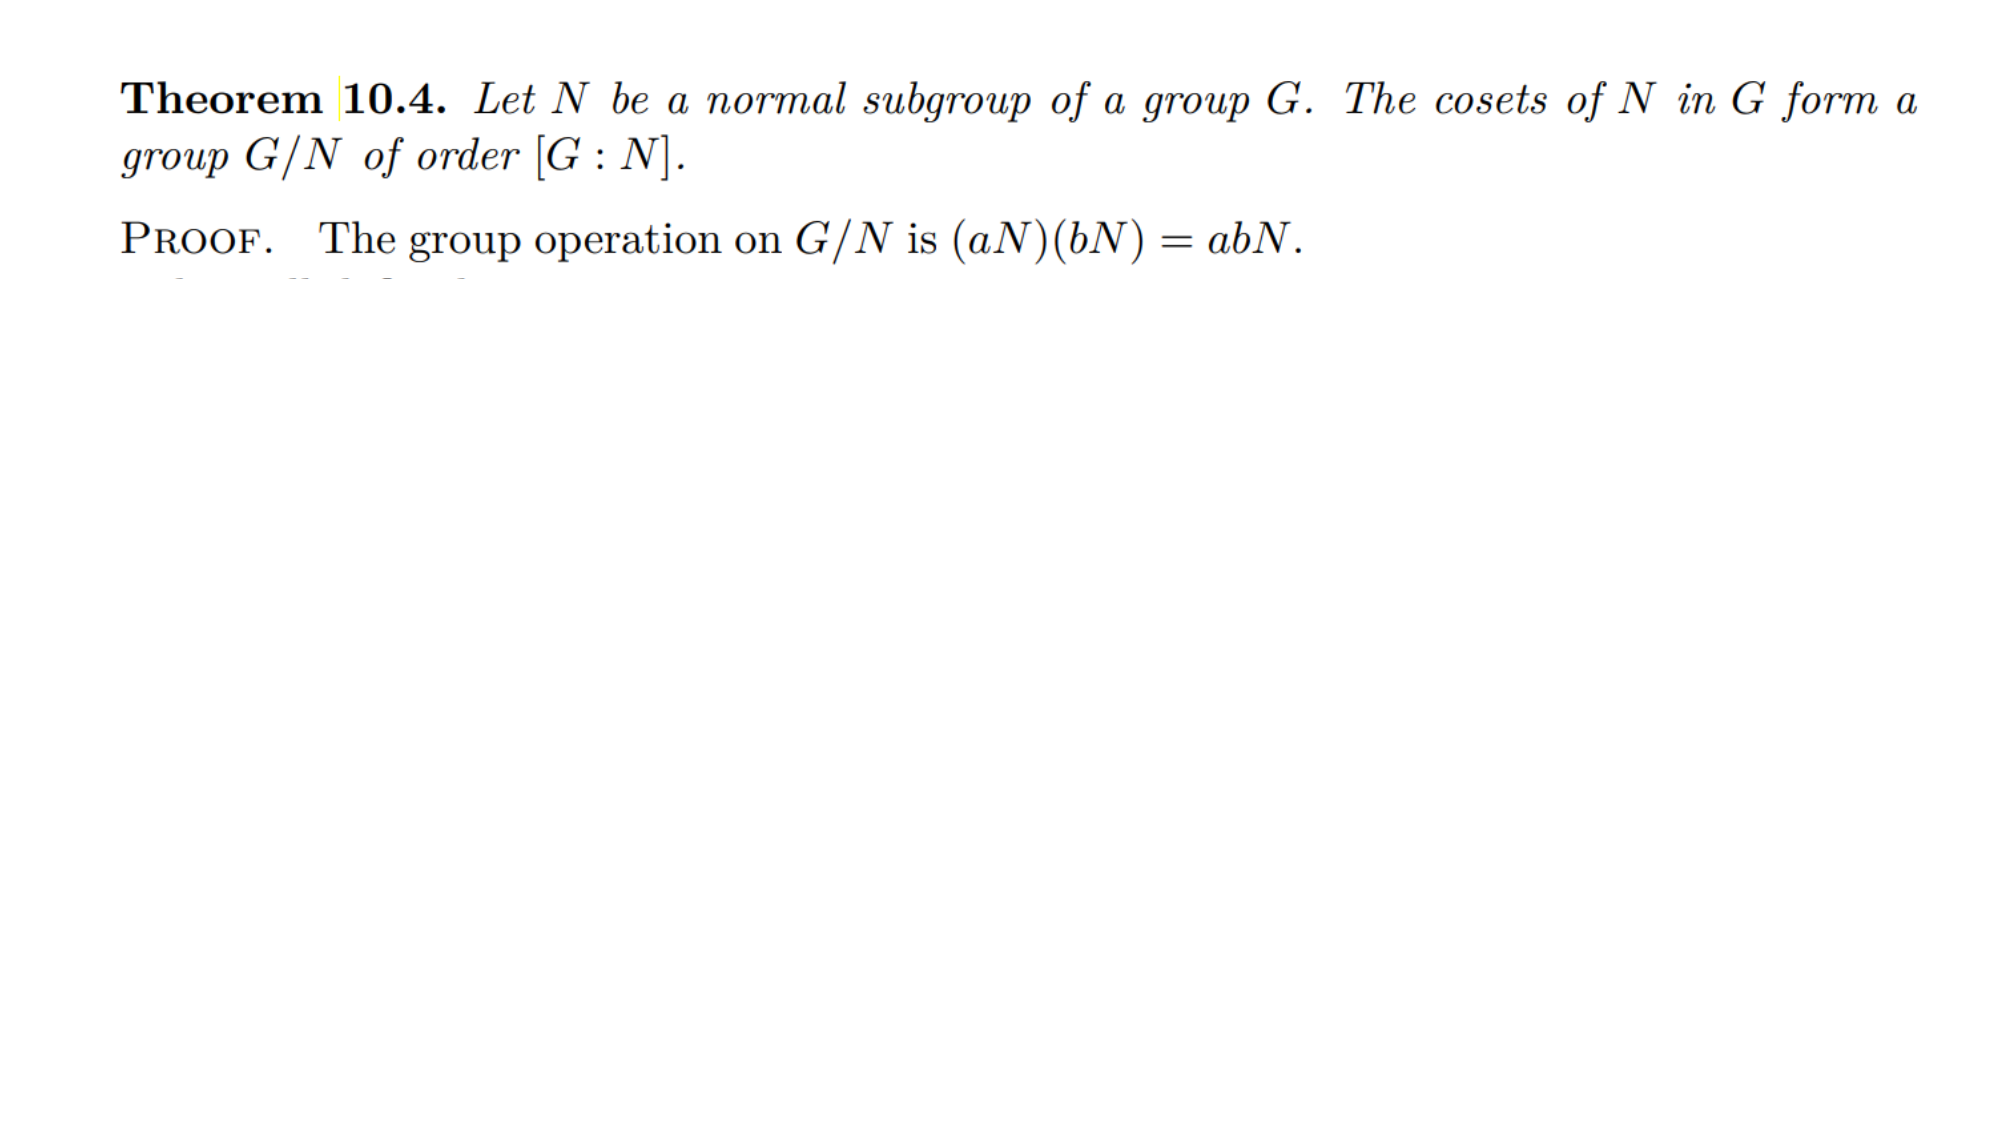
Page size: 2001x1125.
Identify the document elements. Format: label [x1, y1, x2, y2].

picture [98, 68, 1941, 1092]
text_box [98, 276, 1922, 409]
